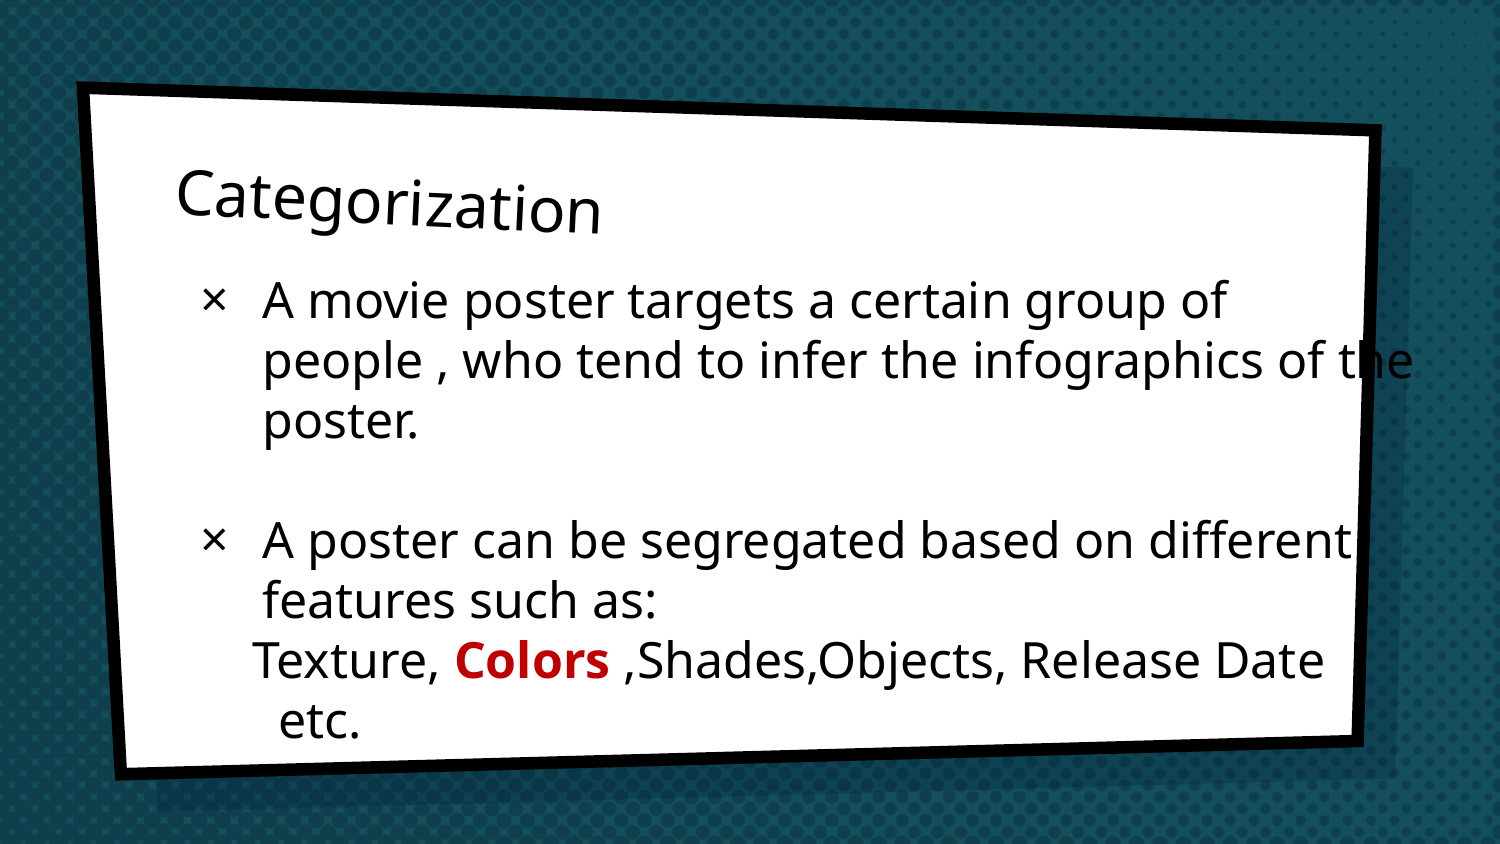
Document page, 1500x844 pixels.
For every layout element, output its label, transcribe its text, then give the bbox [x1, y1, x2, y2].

list A movie poster targets a certain group of people , who tend to infer the infographics of the poster. A poster can be segregated based on different features such as: Texture, Colors ,Shades,Objects, Release Date etc. [172, 253, 1438, 796]
title Categorization [157, 116, 1316, 296]
